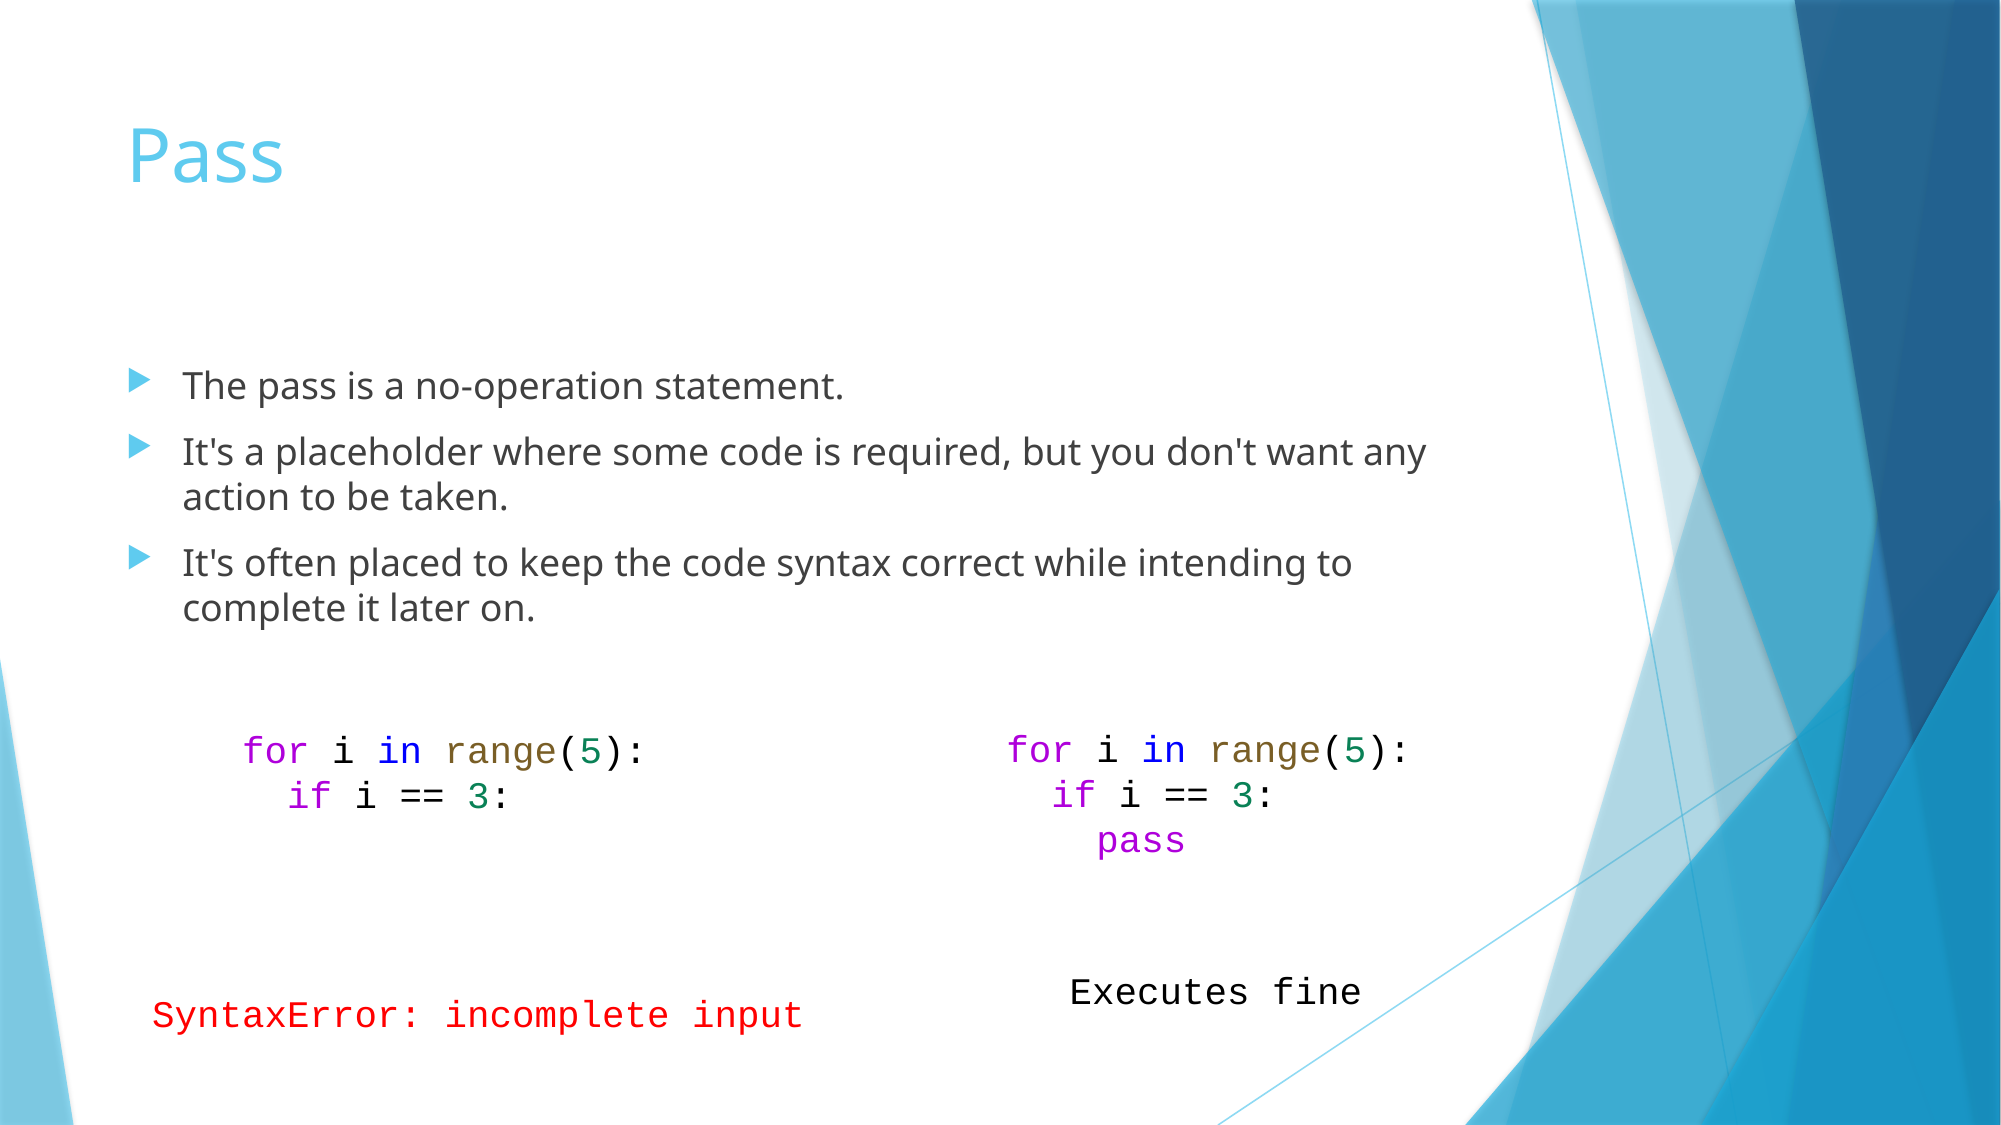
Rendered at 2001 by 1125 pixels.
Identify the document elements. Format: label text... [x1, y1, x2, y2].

list The pass is a no-operation statement. It's a placeholder where some code is required, but you don't want any action to be taken. It's often placed to keep the code syntax correct while intending to complete it later on. [111, 354, 1522, 992]
text_box for i in range(5): if i == 3: [227, 718, 707, 959]
text_box SyntaxError: incomplete input [137, 982, 944, 1043]
title Pass [111, 99, 1522, 317]
text_box for i in range(5): if i == 3: pass [991, 717, 1618, 958]
text_box Executes fine [1054, 959, 1461, 1020]
